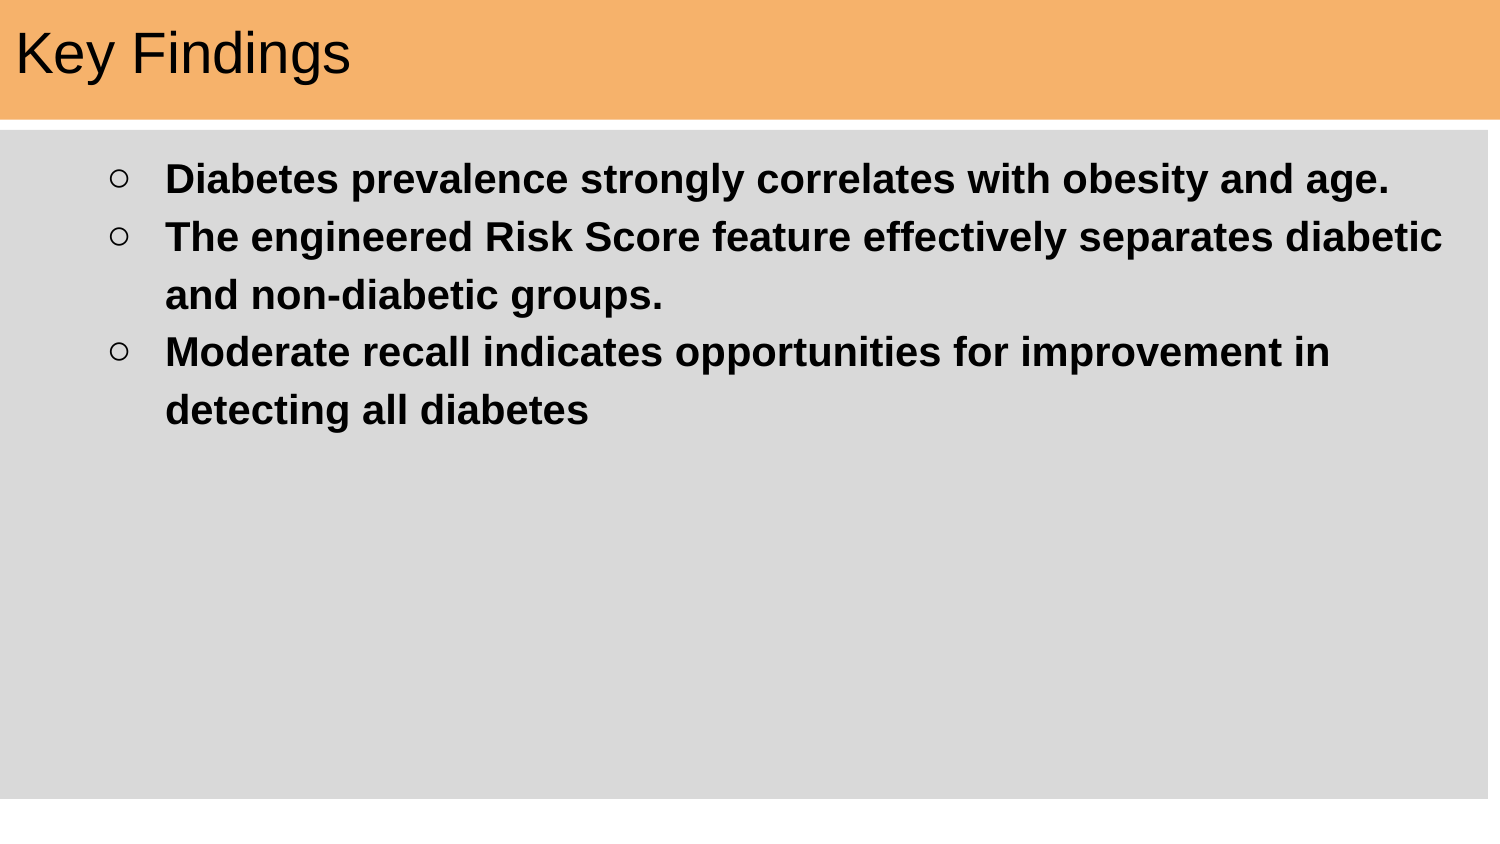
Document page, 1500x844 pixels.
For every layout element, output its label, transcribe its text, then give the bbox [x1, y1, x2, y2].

title Key Findings [0, 0, 1500, 120]
list Diabetes prevalence strongly correlates with obesity and age. The engineered Risk Score feature effectively separates diabetic and non-diabetic groups. Moderate recall indicates opportunities for improvement in detecting all diabetes [0, 129, 1488, 799]
